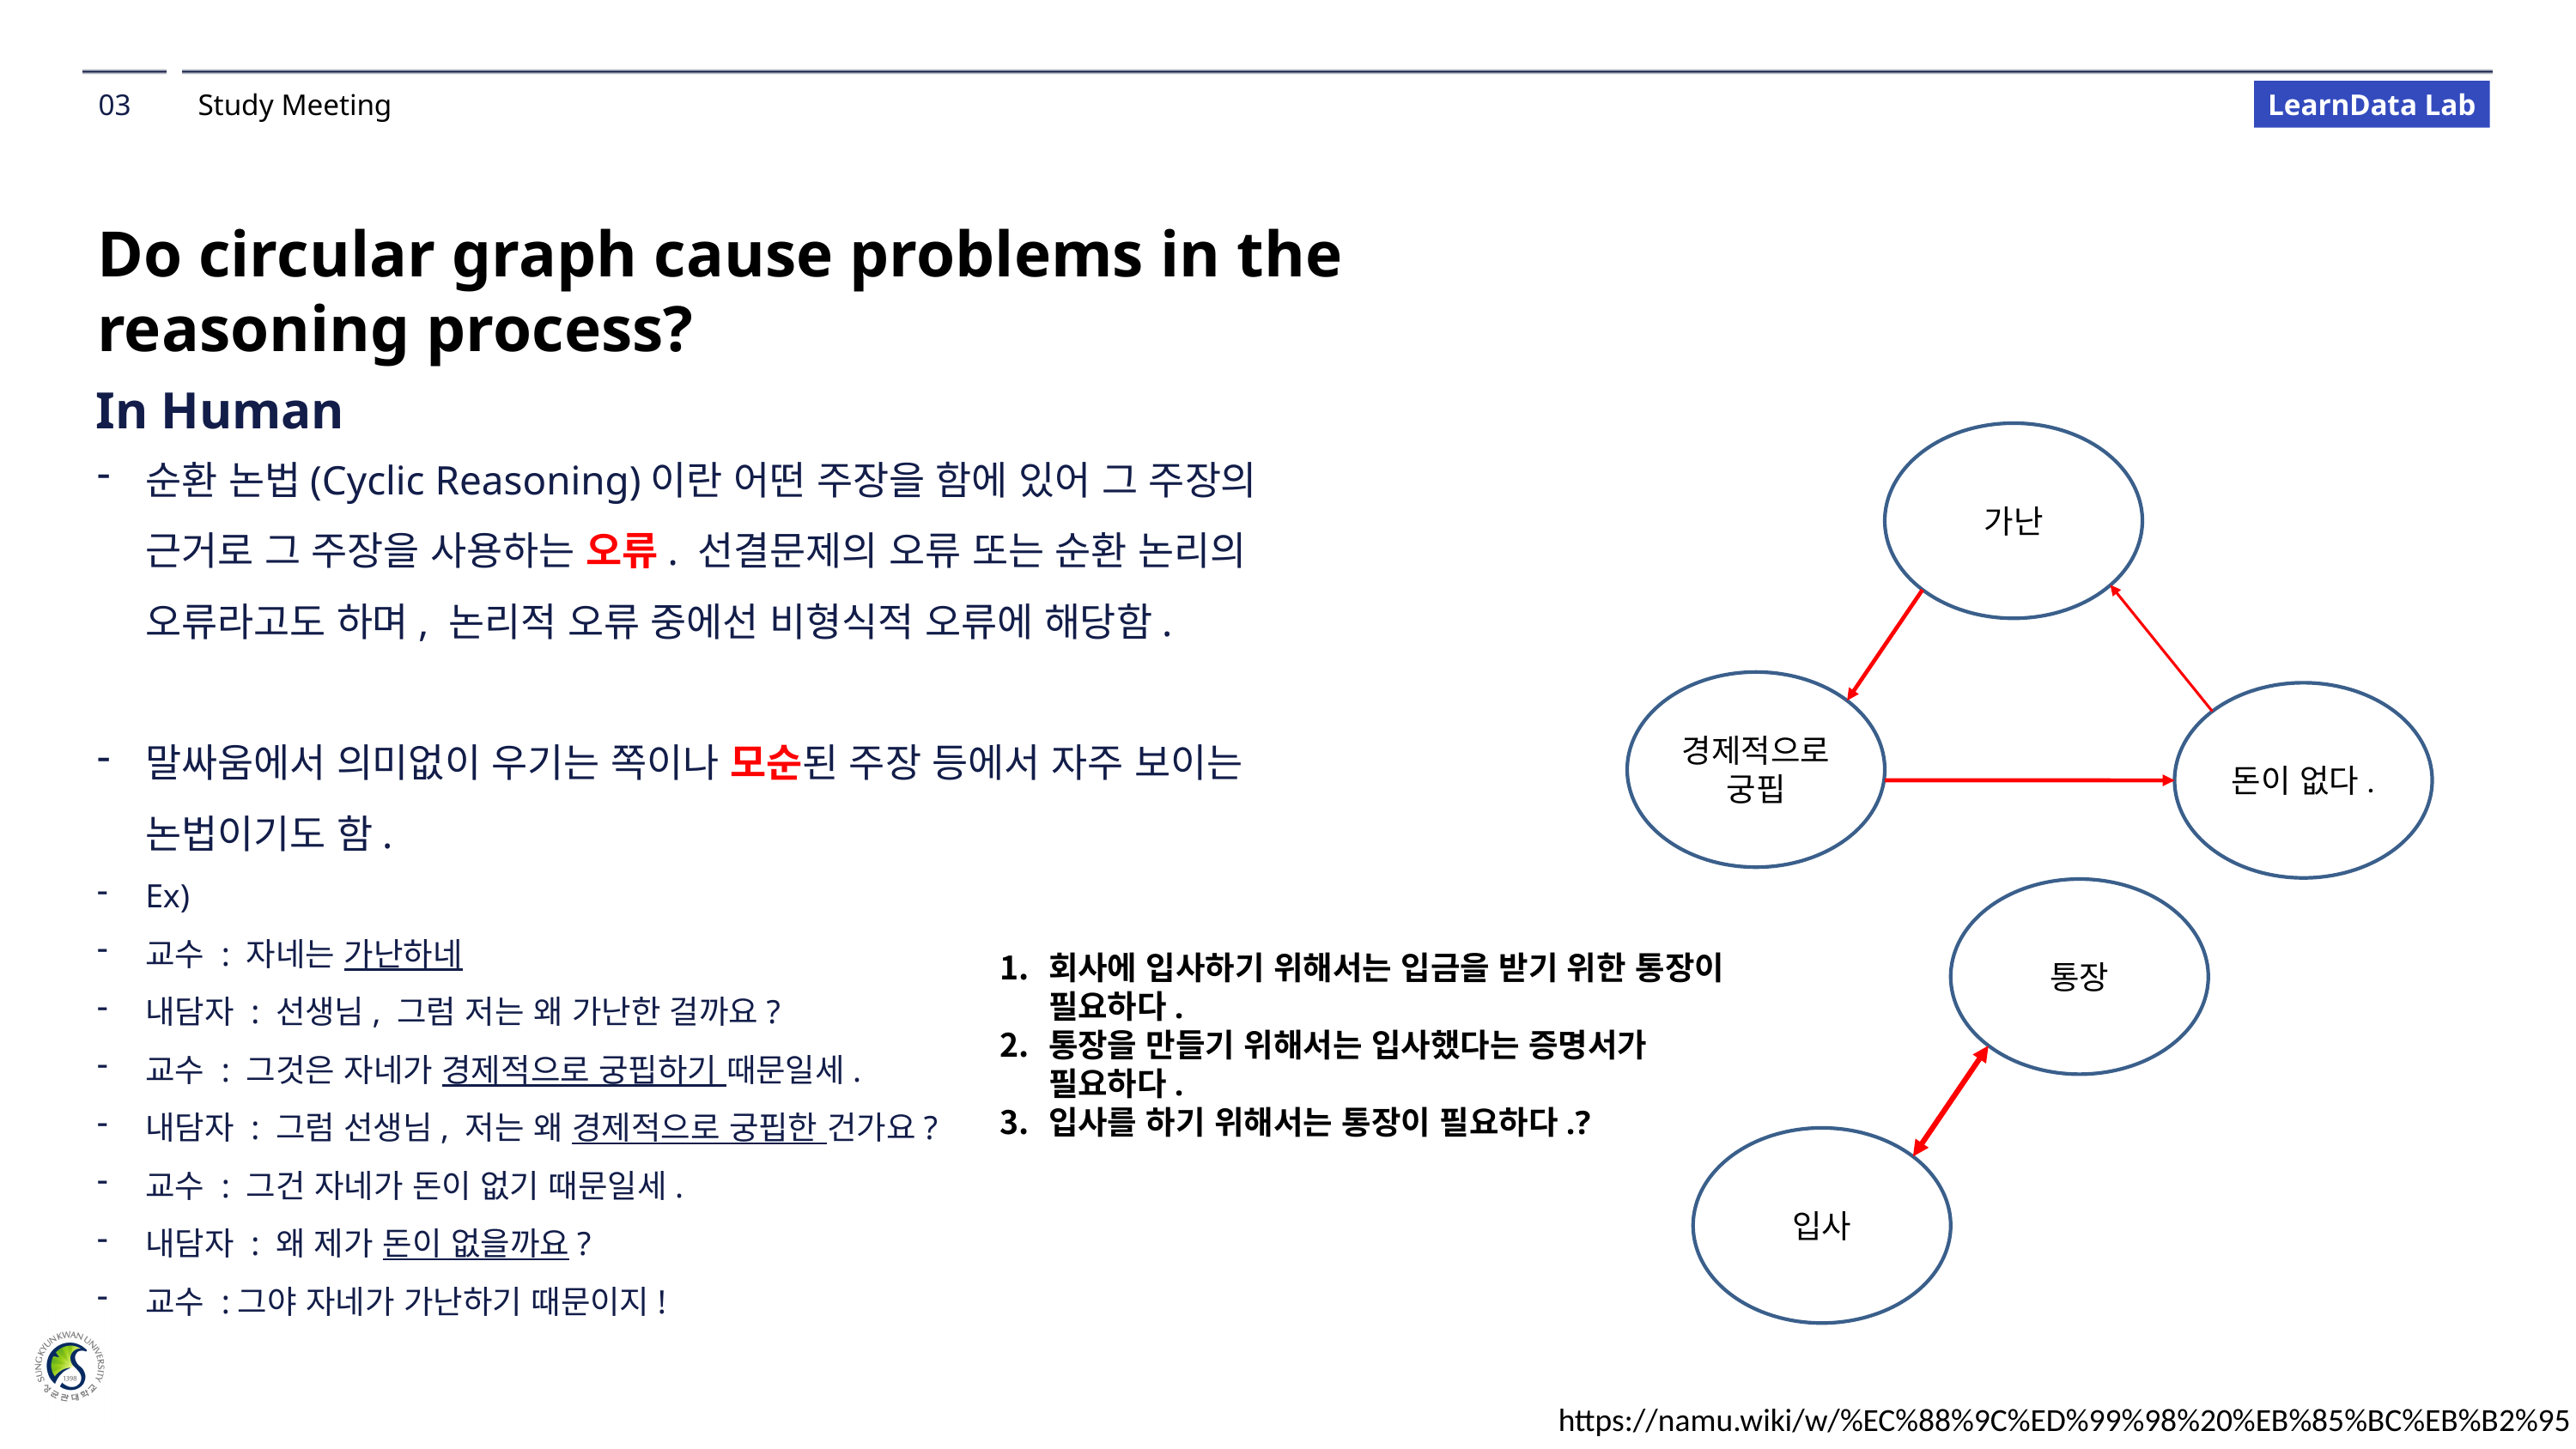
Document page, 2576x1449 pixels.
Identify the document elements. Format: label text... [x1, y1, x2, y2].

text_box 03 [85, 82, 161, 128]
text_box 경제적으로 궁핍 [1625, 670, 1887, 870]
text_box In Human [82, 372, 955, 446]
text_box 입사 [1691, 1125, 1953, 1325]
picture [7, 1303, 133, 1429]
text_box https://namu.wiki/w/%EC%88%9C%ED%99%98%20%EB%85%BC%EB%B2%95 [1545, 1392, 2576, 1445]
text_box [2110, 584, 2213, 712]
text_box 순환 논법(Cyclic Reasoning)이란 어떤 주장을 함에 있어 그 주장의 근거로 그 주장을 사용하는 오류. 선결문제의 오류 또는 순환 논리의 오류라고도 하며, 논리적 오류 중에선 비형식적 오류에 해당함. 말싸움에서 의미없이 우기는 쪽이나 모순된 주장 등에서 자주 보이는 논법이기도 함. Ex) 교수 : 자네는 가난하네 내담자 : 선생님, 그럼 저는 왜 가난한 걸까요? 교수 : 그것은 자네가 경제적으로 궁핍하기 때문일세. 내담자 : 그럼 선생님, 저는 왜 경제적으로 궁핍한 건가요? 교수 : 그건 자네가 돈이 없기 때문일세. 내담자 : 왜 제가 돈이 없을까요? 교수 :그야 자네가 가난하기 때문이지! [84, 425, 1338, 1449]
text_box 통장 [1948, 876, 2210, 1076]
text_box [185, 80, 2490, 142]
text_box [82, 67, 167, 76]
text_box 가난 [1882, 421, 2145, 621]
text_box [1846, 589, 1923, 701]
text_box 돈이 없다. [2172, 681, 2434, 880]
text_box Do circular graph cause problems in the reasoning process? [84, 207, 1686, 371]
text_box 회사에 입사하기 위해서는 입금을 받기 위한 통장이 필요하다. 통장을 만들기 위해서는 입사했다는 증명서가 필요하다. 입사를 하기 위해서는 통장이 필요하다.? [987, 941, 1779, 1148]
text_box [1912, 1045, 1989, 1157]
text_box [182, 67, 2493, 76]
